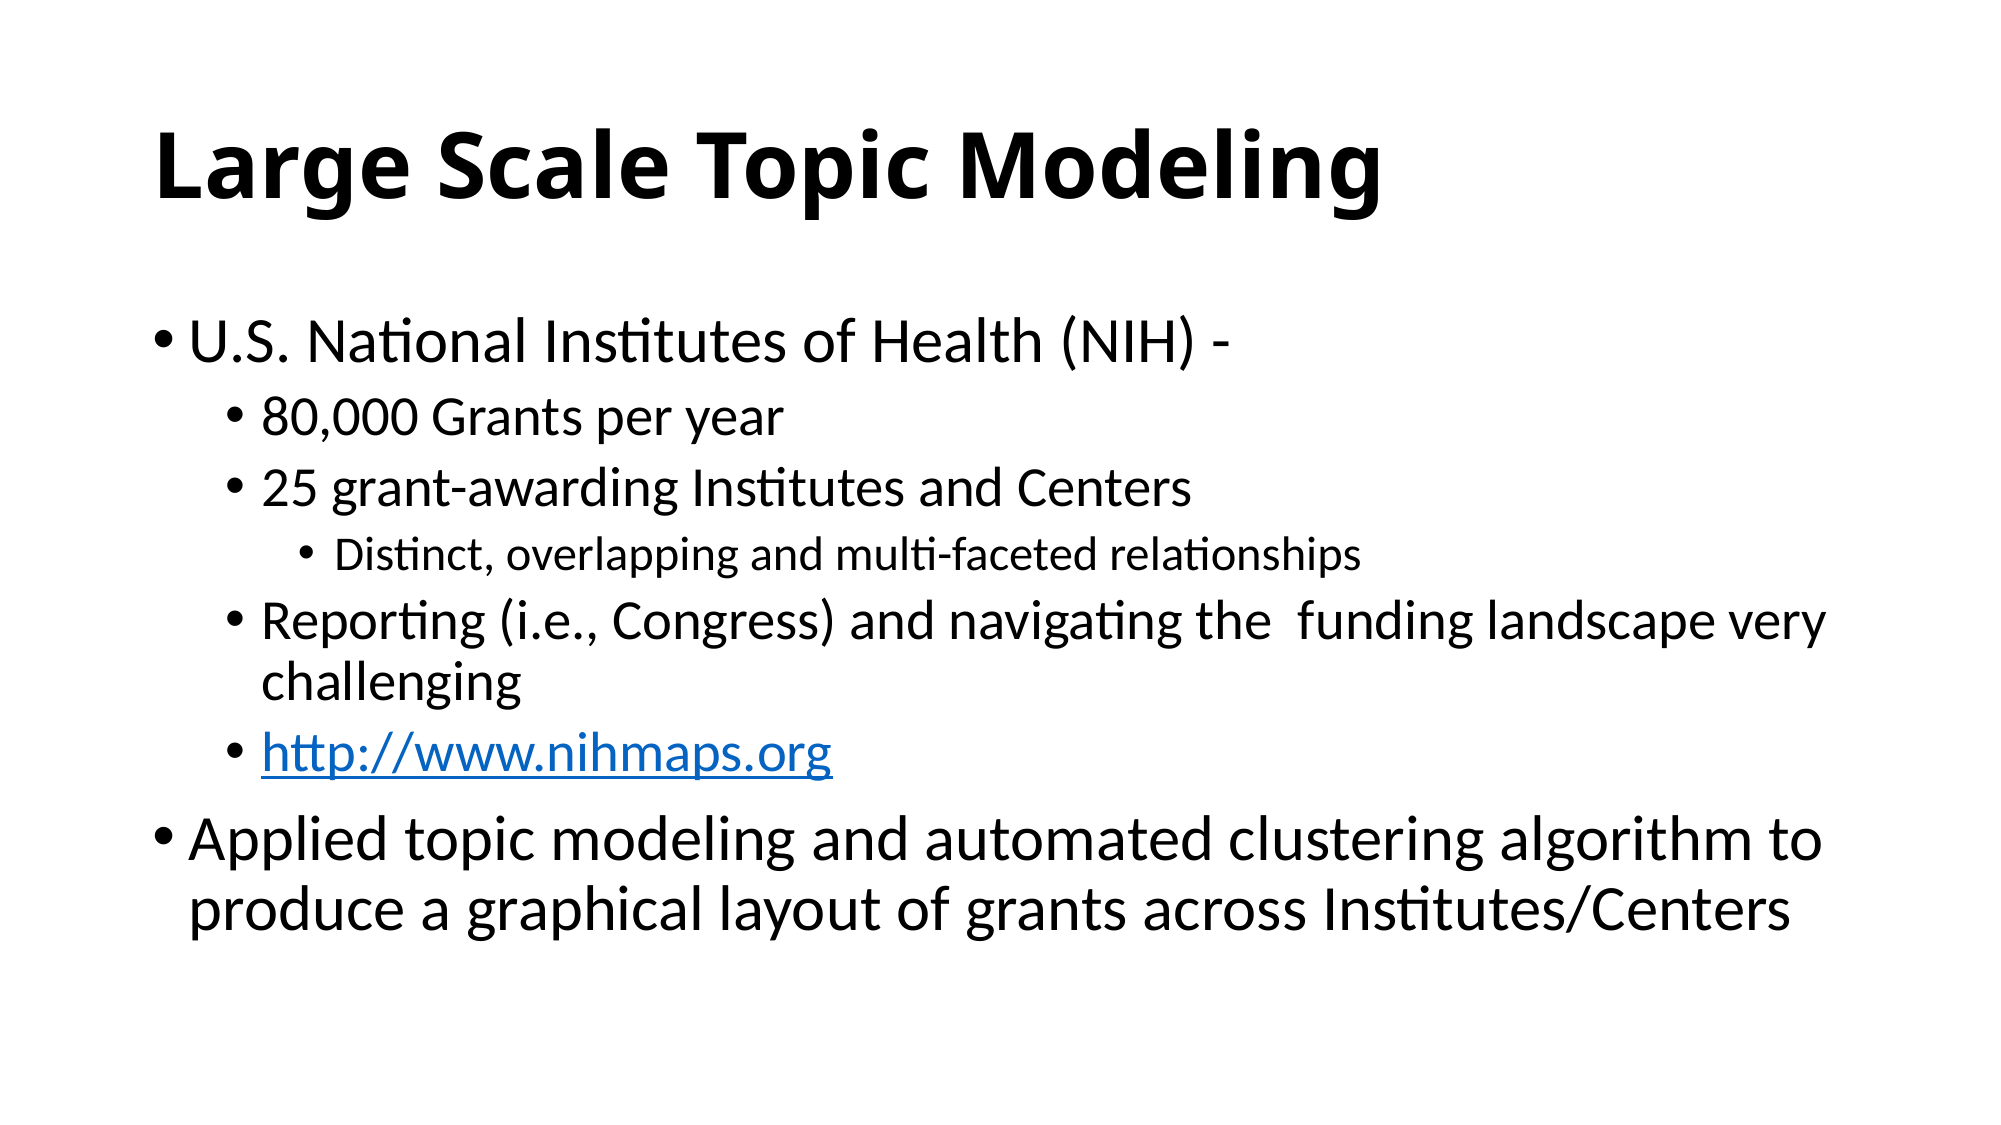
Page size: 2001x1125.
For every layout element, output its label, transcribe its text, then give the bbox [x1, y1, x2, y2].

title Large Scale Topic Modeling [137, 59, 1863, 278]
list U.S. National Institutes of Health (NIH) - 80,000 Grants per year 25 grant-awarding Institutes and Centers Distinct, overlapping and multi-faceted relationships Reporting (i.e., Congress) and navigating the funding landscape very challenging http://www.nihmaps.org Applied topic modeling and automated clustering algorithm to produce a graphical layout of grants across Institutes/Centers [137, 299, 1863, 1014]
